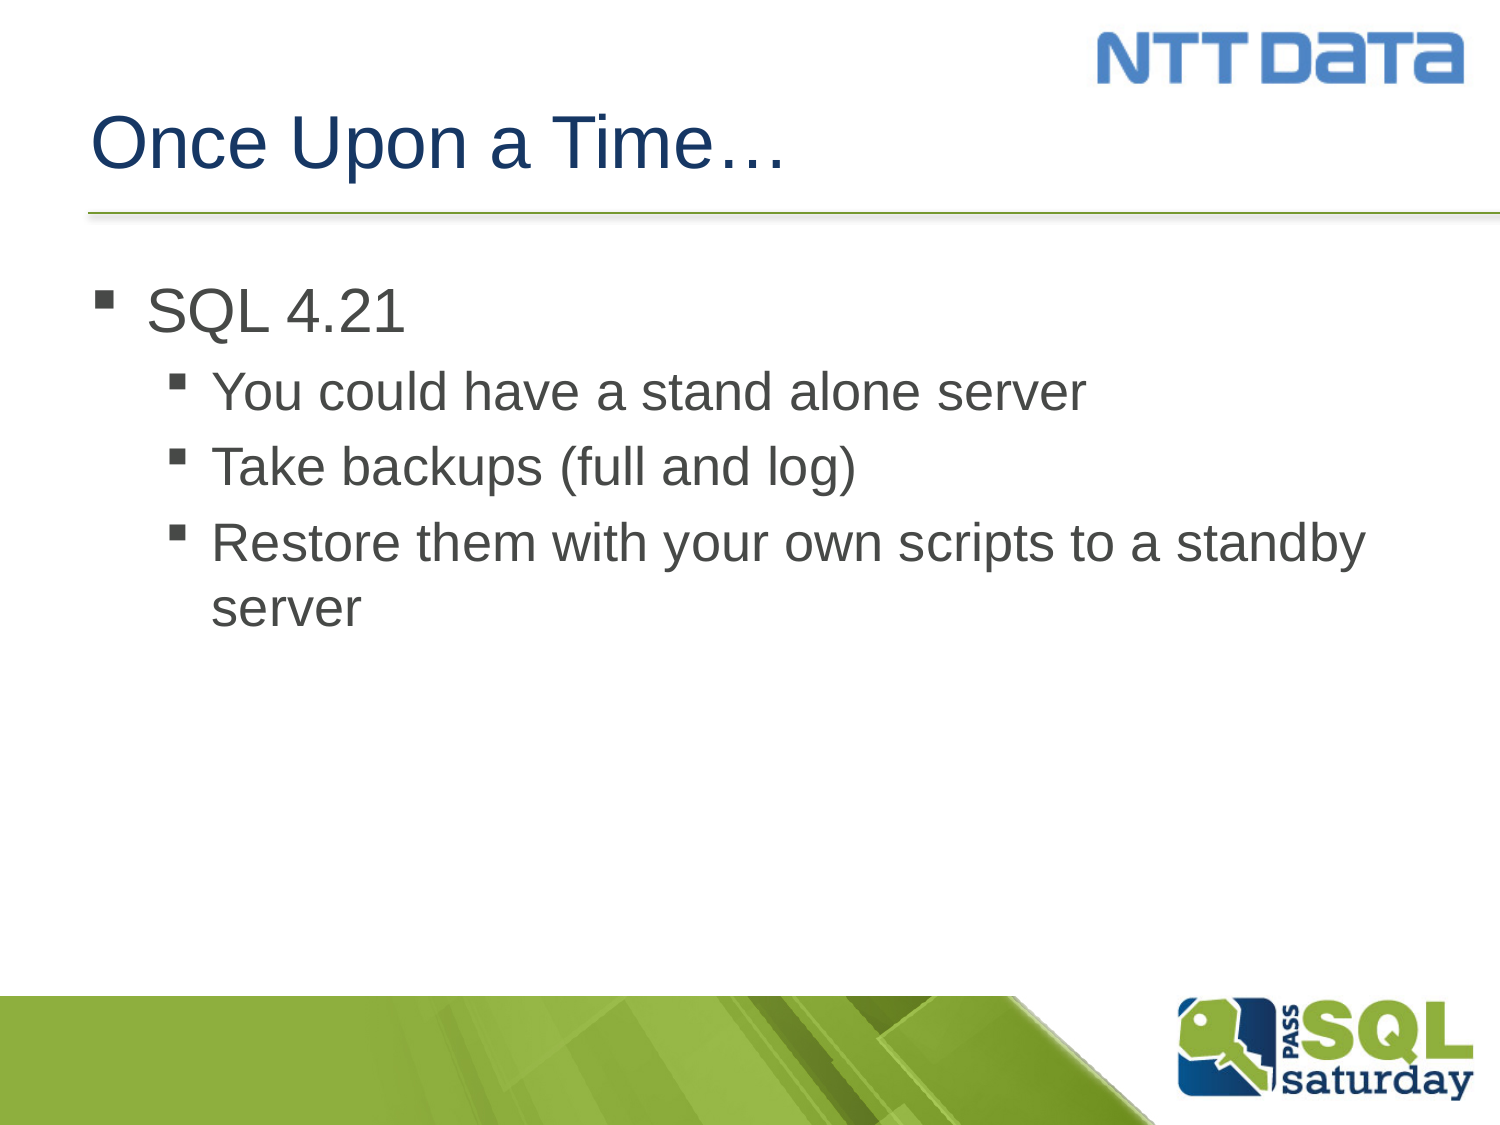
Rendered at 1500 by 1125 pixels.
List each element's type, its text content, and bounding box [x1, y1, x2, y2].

picture [1062, 14, 1500, 99]
list SQL 4.21 You could have a stand alone server Take backups (full and log) Restore them with your own scripts to a standby server [75, 262, 1425, 1005]
picture [0, 969, 1483, 1125]
title Once Upon a Time… [75, 45, 1425, 233]
